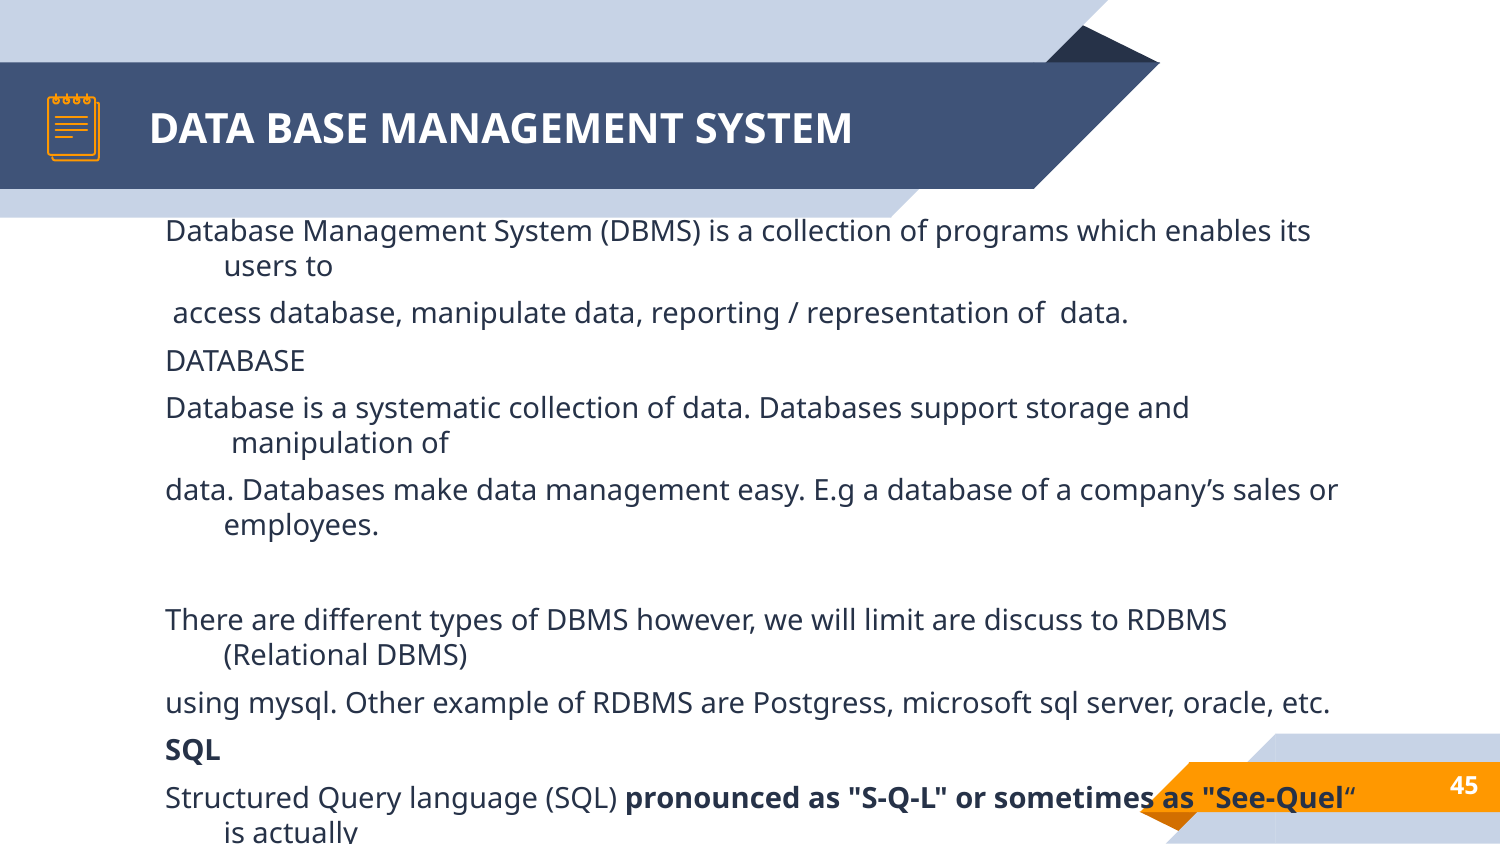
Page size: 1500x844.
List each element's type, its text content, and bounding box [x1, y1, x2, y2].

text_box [47, 93, 100, 161]
title DATA BASE MANAGEMENT SYSTEM [133, 64, 997, 190]
slide_number 45 [1388, 760, 1494, 813]
list Database Management System (DBMS) is a collection of programs which enables its users to access database, manipulate data, reporting / representation of data. DATABASE Database is a systematic collection of data. Databases support storage and manipulation of data. Databases make data management easy. E.g a database of a company’s sales or employees. There are different types of DBMS however, we will limit are discuss to RDBMS (Relational DBMS) using mysql. Other example of RDBMS are Postgress, microsoft sql server, oracle, etc. SQL Structured Query language (SQL) pronounced as "S-Q-L" or sometimes as "See-Quel“ is actually the standard language for dealing with Relational Databases. [133, 196, 1388, 844]
